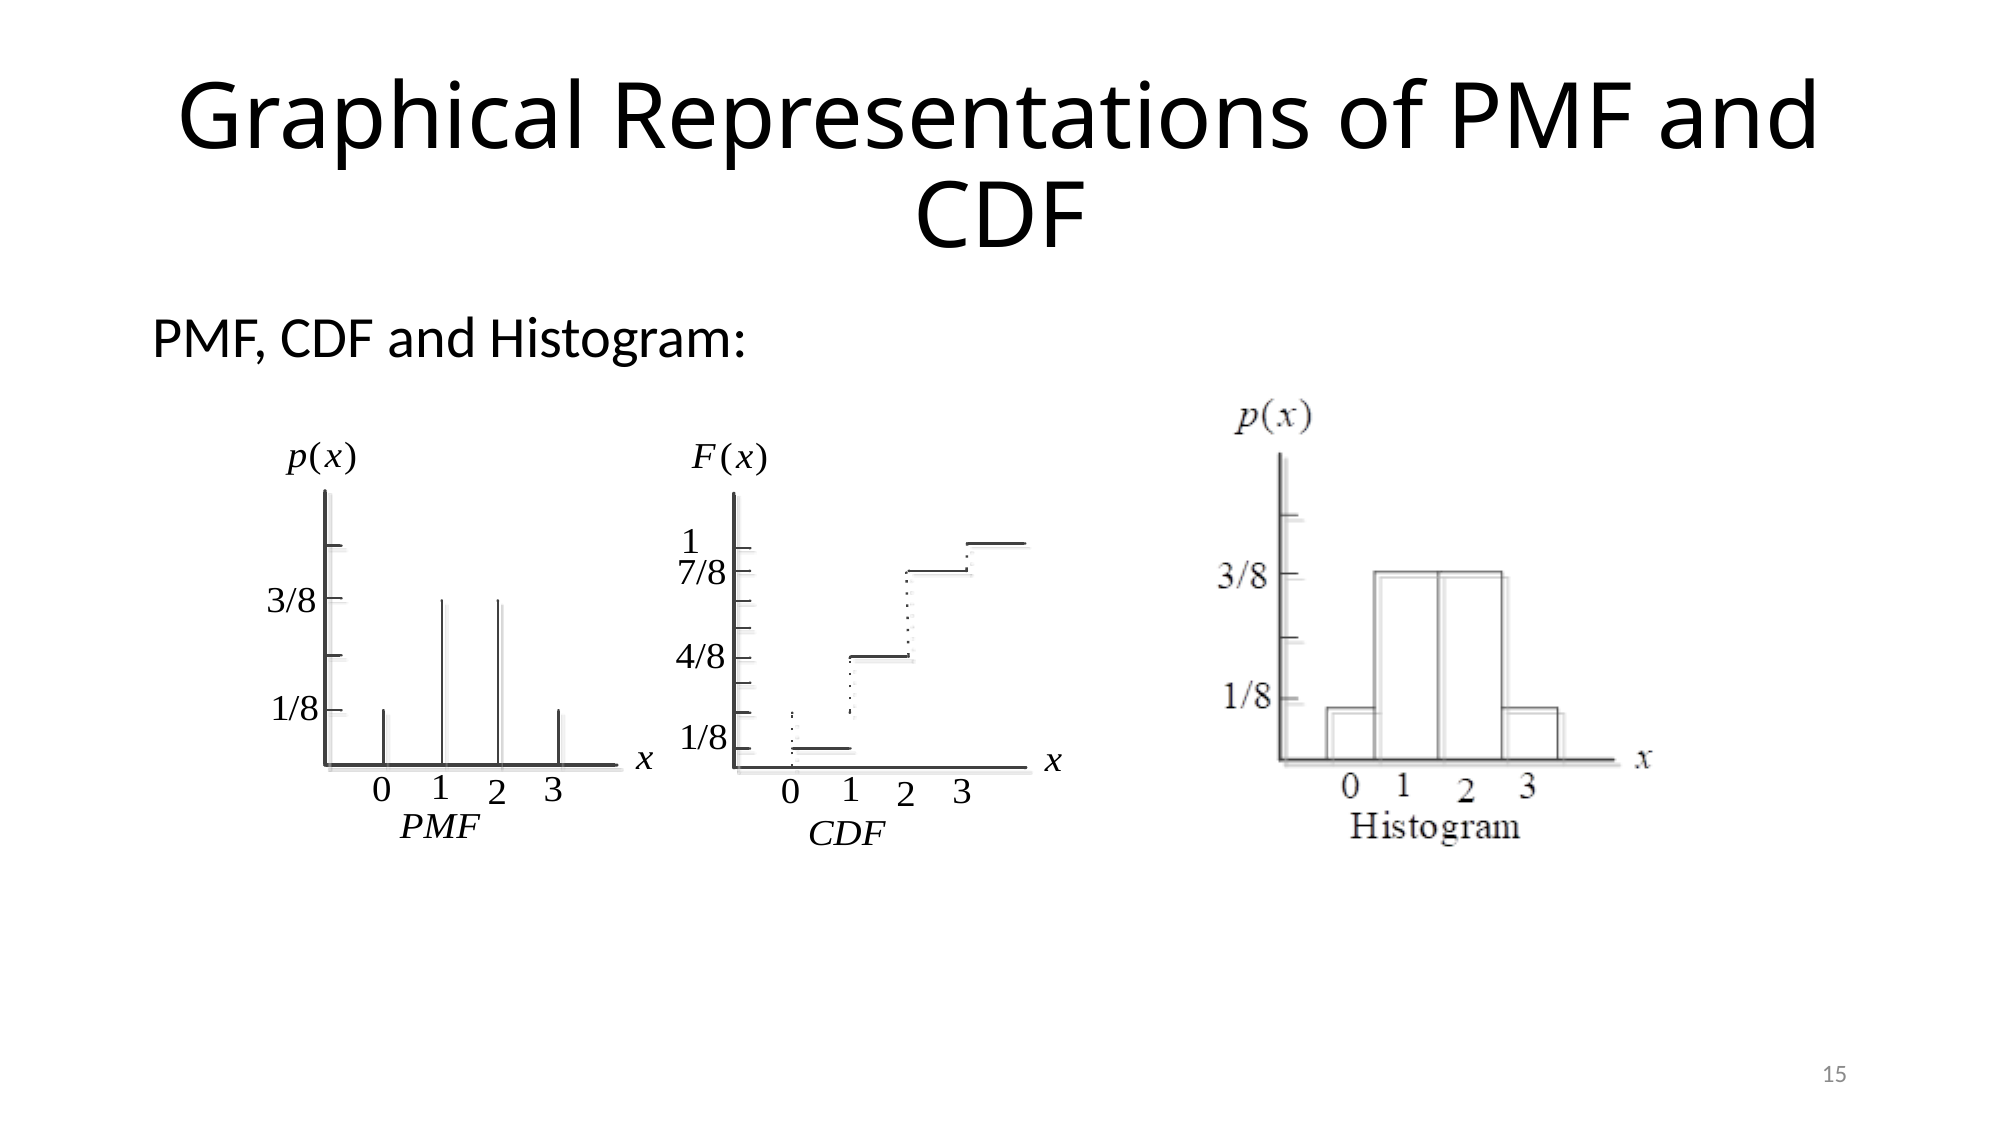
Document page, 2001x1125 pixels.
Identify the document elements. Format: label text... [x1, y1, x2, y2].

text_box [255, 428, 1073, 858]
picture [1203, 385, 1671, 866]
list PMF, CDF and Histogram: [137, 299, 1863, 1014]
slide_number 15 [1412, 1042, 1863, 1103]
title Graphical Representations of PMF and CDF [137, 59, 1863, 278]
